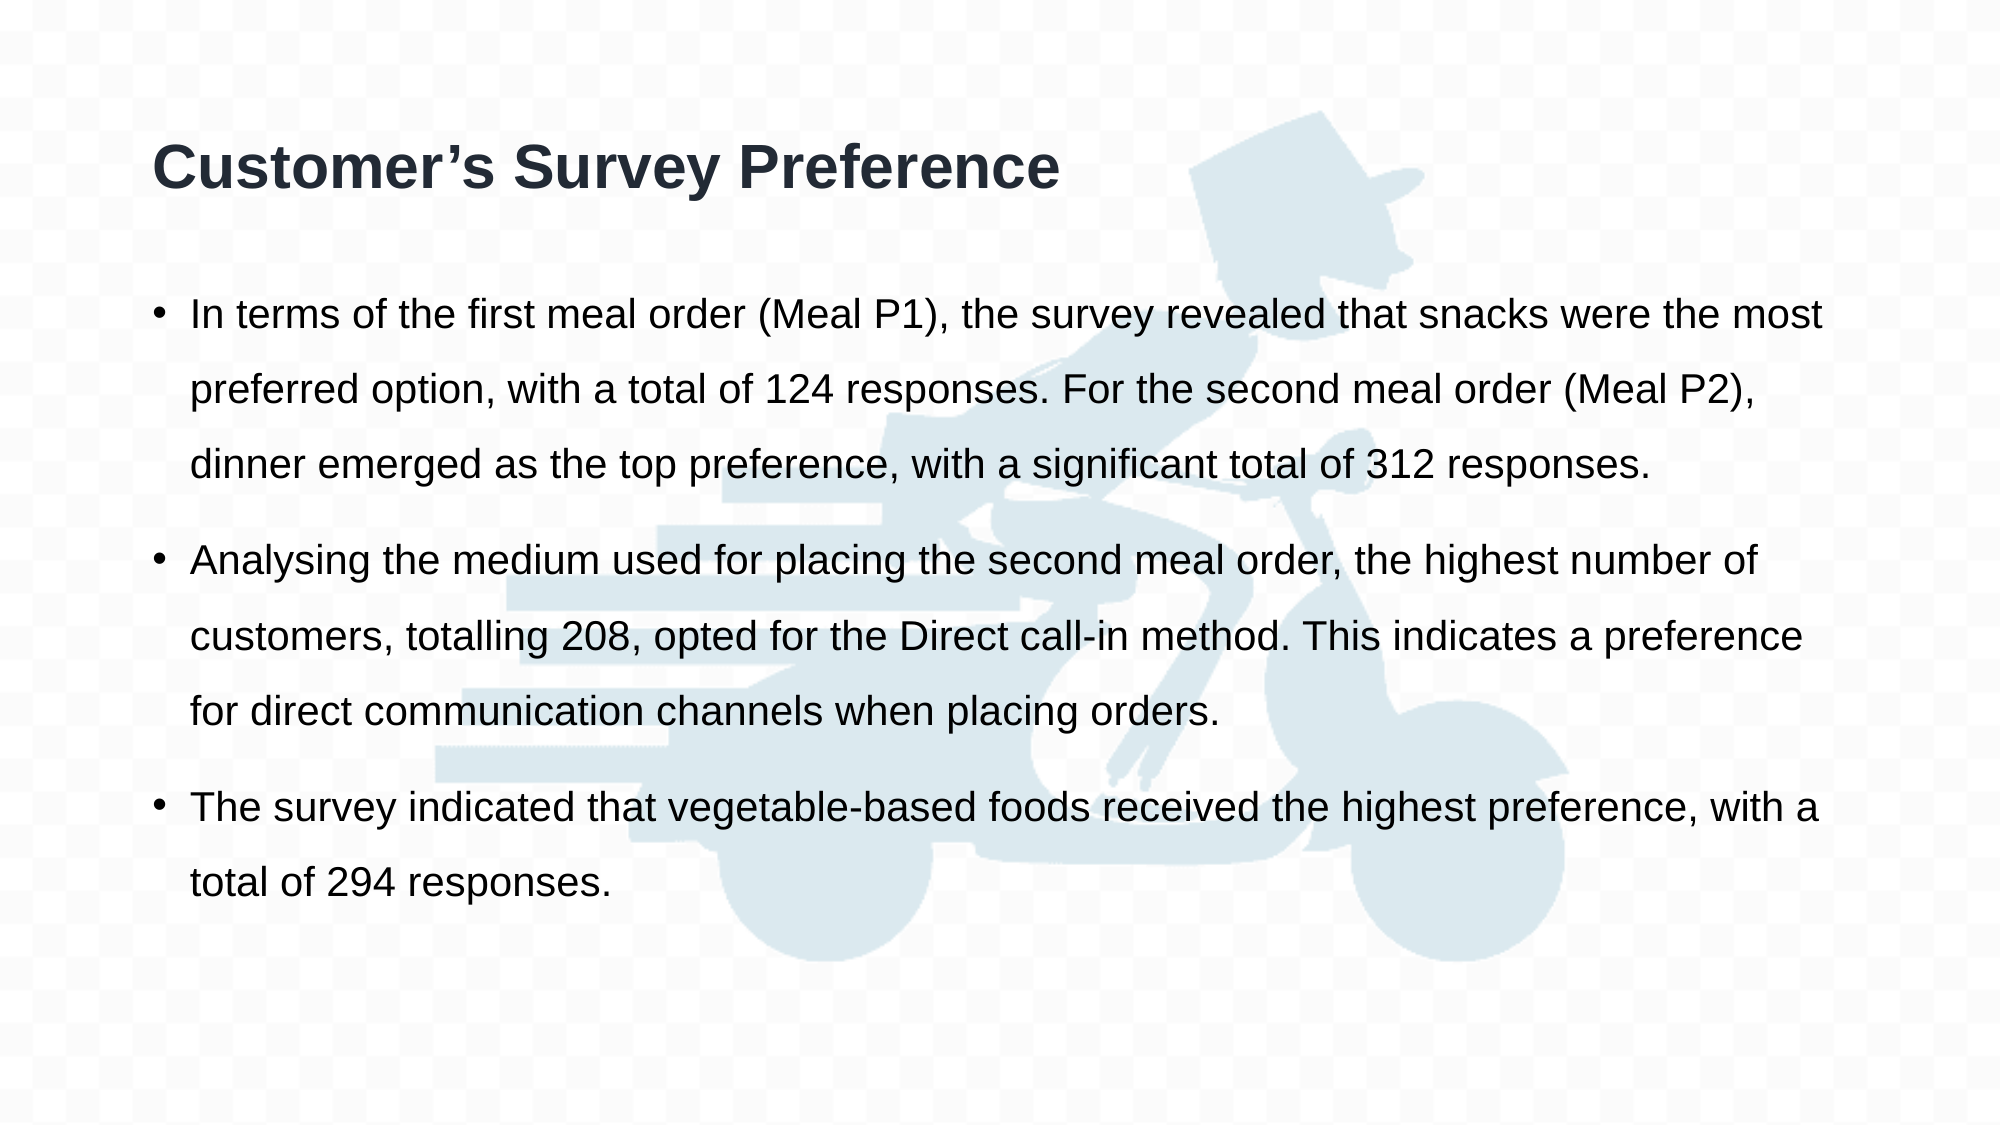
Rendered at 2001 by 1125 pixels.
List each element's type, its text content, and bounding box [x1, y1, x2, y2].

list In terms of the first meal order (Meal P1), the survey revealed that snacks were the most preferred option, with a total of 124 responses. For the second meal order (Meal P2), dinner emerged as the top preference, with a significant total of 312 responses. Analysing the medium used for placing the second meal order, the highest number of customers, totalling 208, opted for the Direct call-in method. This indicates a preference for direct communication channels when placing orders. The survey indicated that vegetable-based foods received the highest preference, with a total of 294 responses. [137, 254, 1863, 1014]
title Customer’s Survey Preference [137, 59, 1863, 254]
